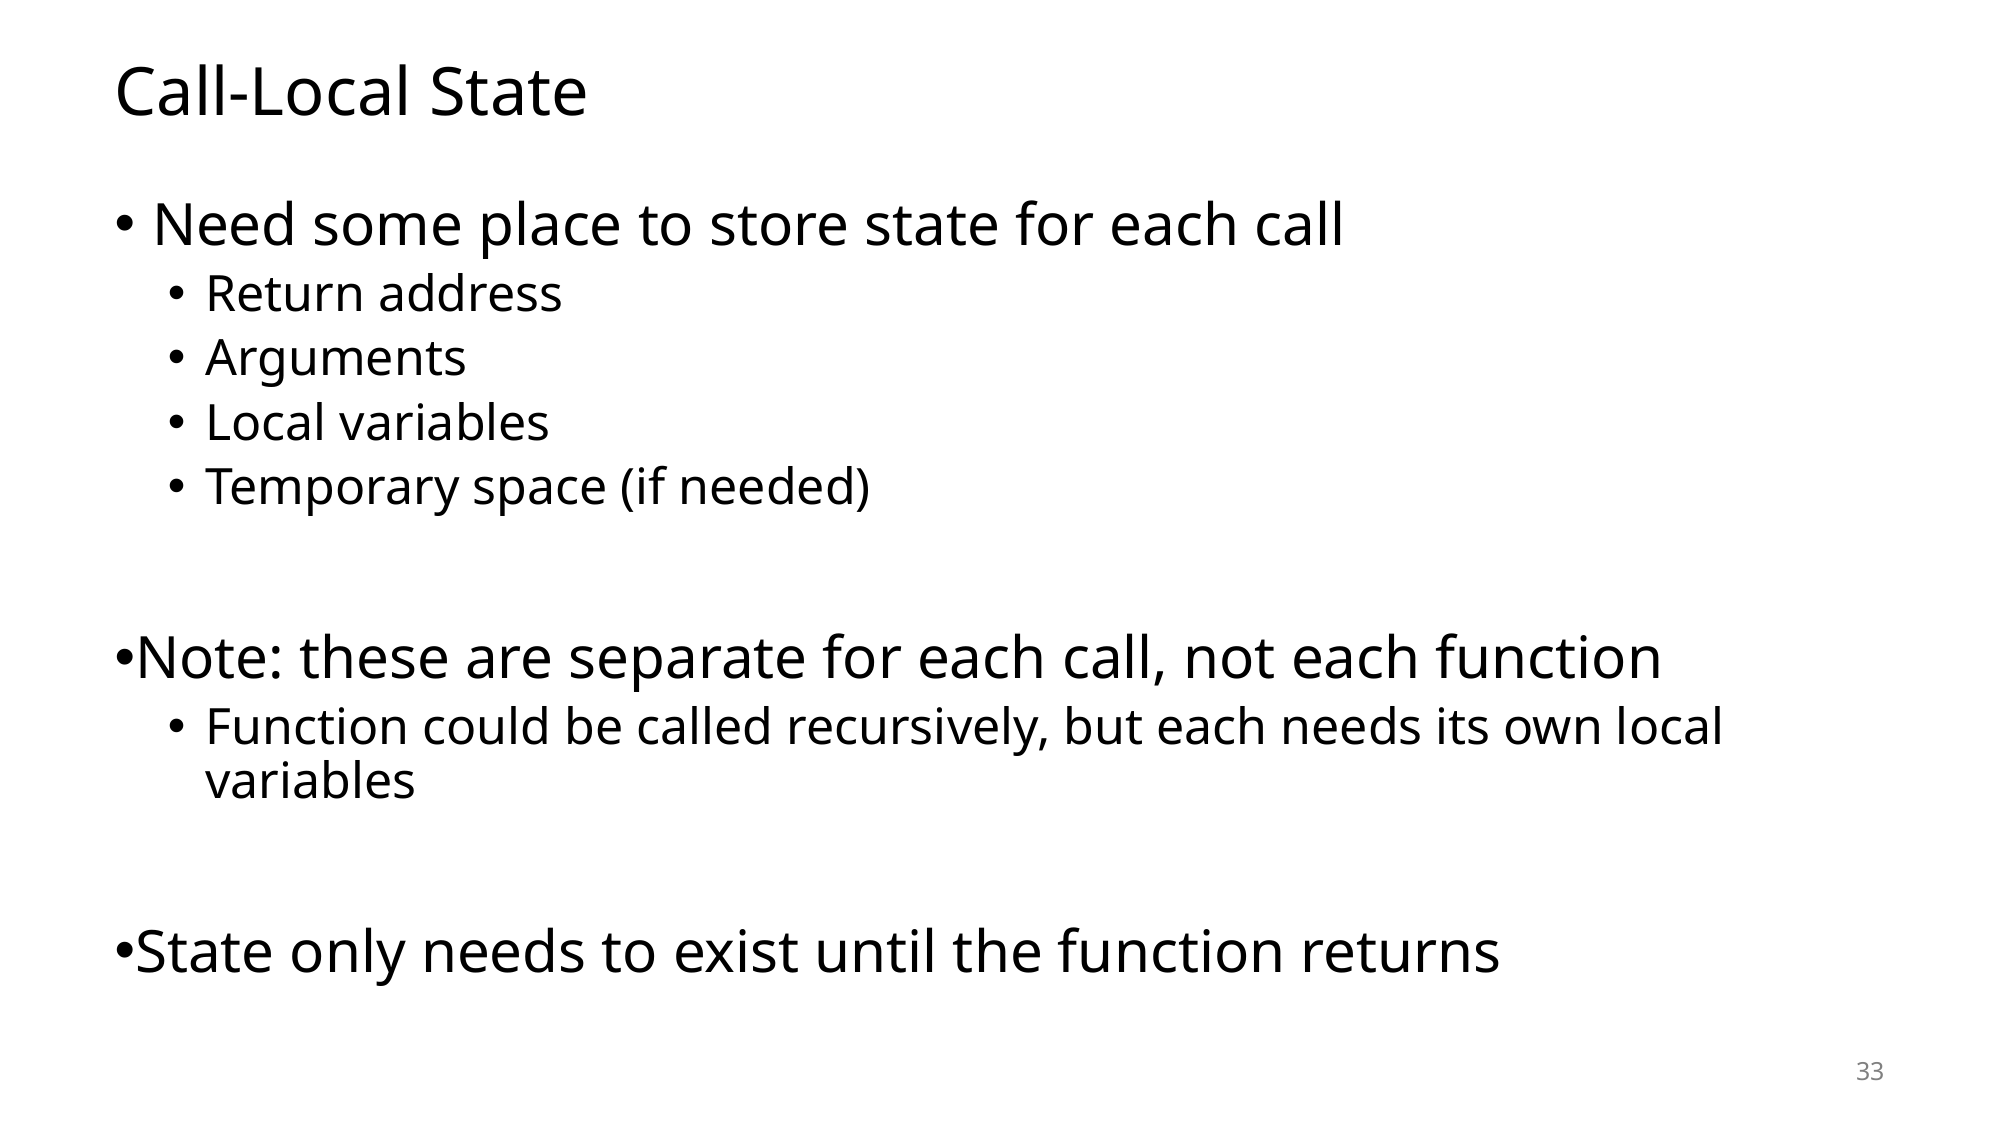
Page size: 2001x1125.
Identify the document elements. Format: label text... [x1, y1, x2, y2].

slide_number 33 [1749, 1042, 1900, 1103]
list Need some place to store state for each call Return address Arguments Local variables Temporary space (if needed) Note: these are separate for each call, not each function Function could be called recursively, but each needs its own local variables State only needs to exist until the function returns [99, 187, 1900, 1013]
title Call-Local State [99, 37, 1900, 150]
